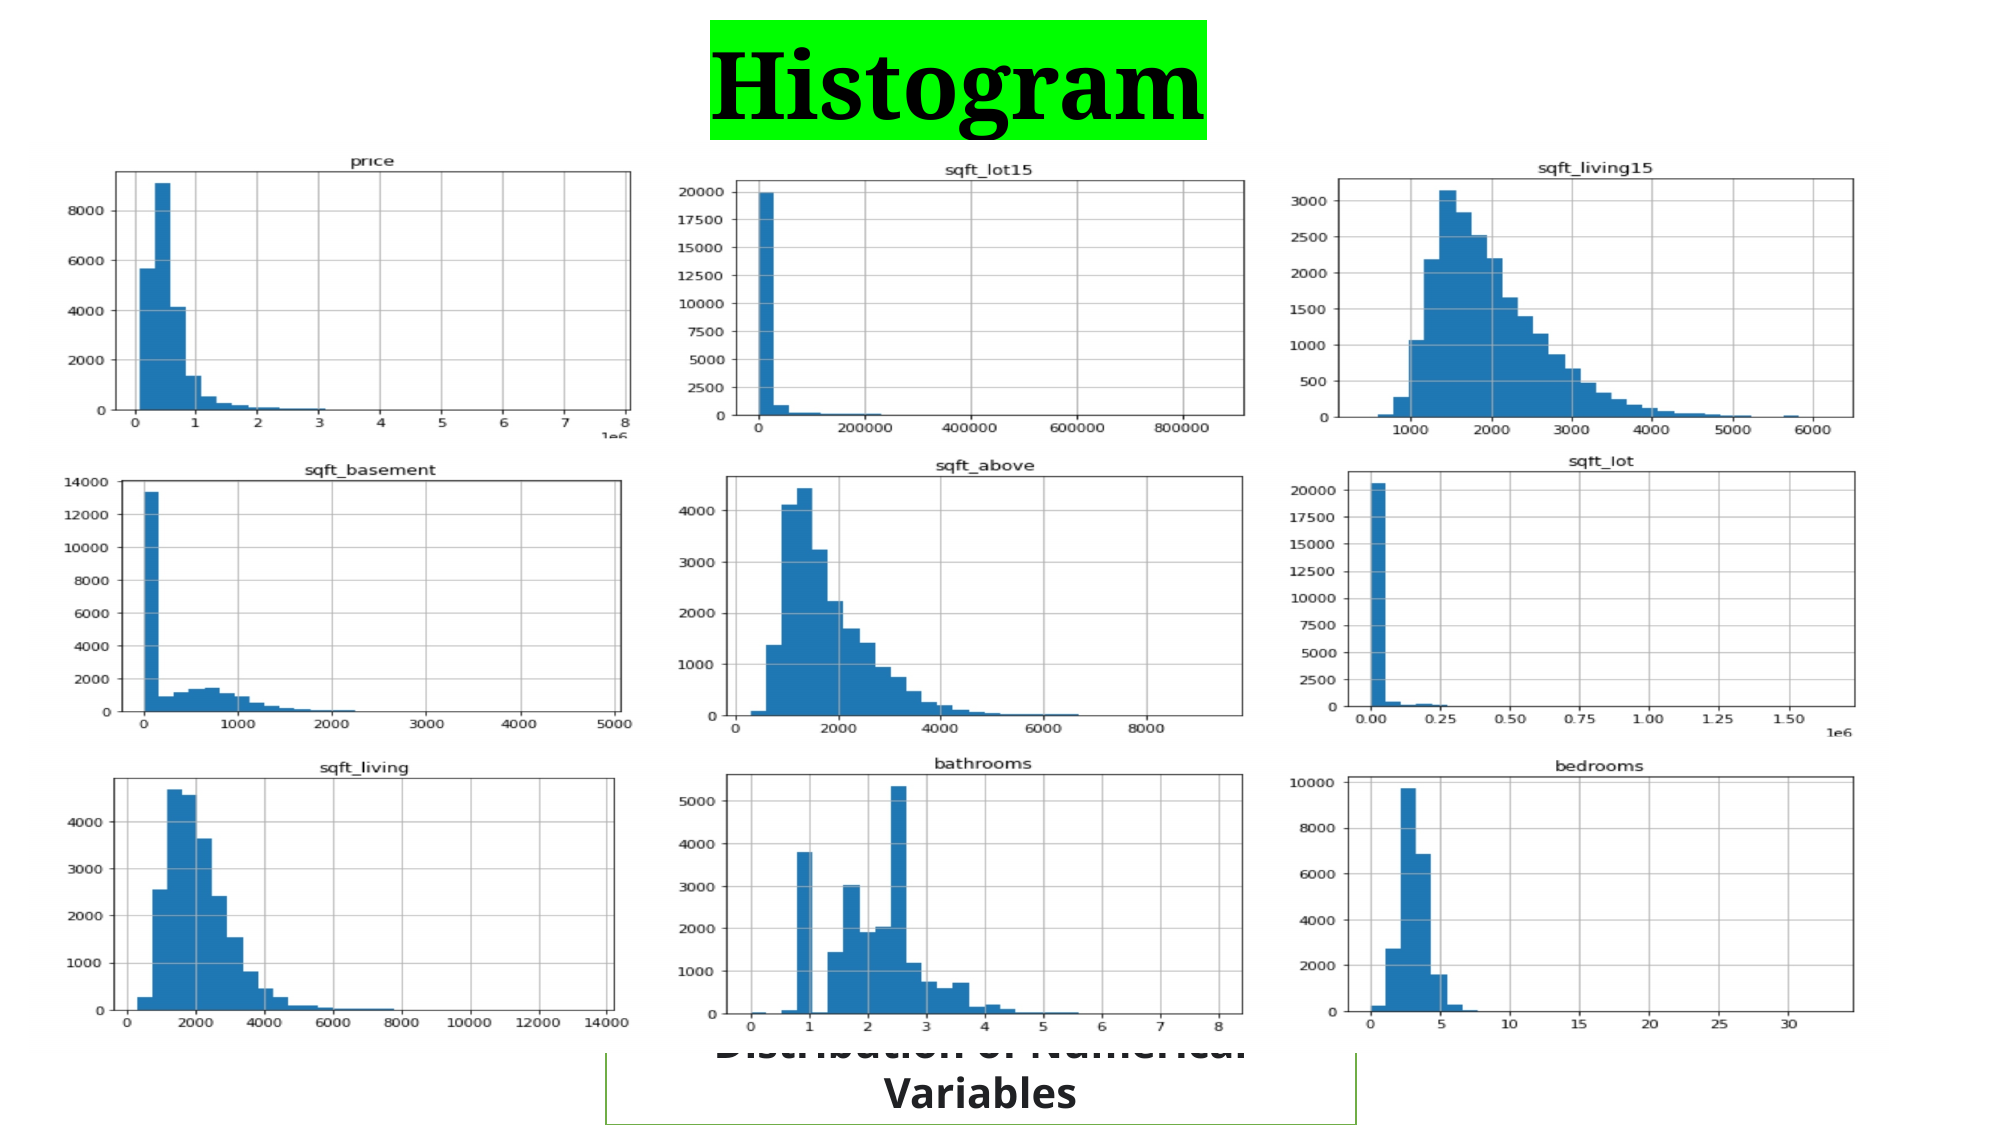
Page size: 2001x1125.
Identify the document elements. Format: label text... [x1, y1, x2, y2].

text_box Distribution of Numerical Variables [605, 1053, 1357, 1125]
title Histogram [240, 31, 1678, 140]
picture [29, 140, 1889, 1053]
